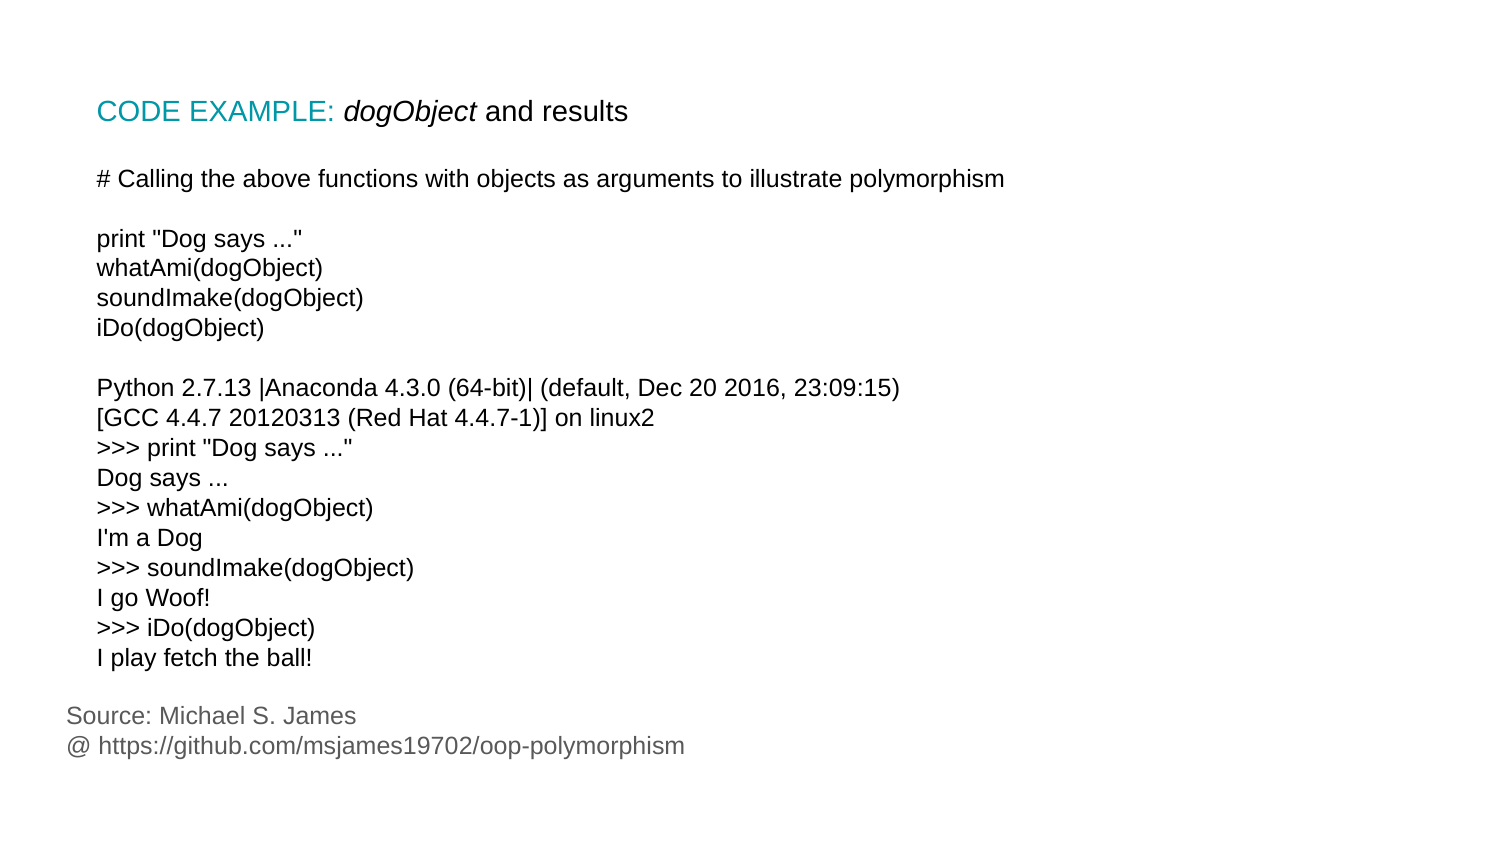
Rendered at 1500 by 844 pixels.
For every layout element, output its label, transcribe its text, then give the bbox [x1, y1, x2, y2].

list Source: Michael S. James @ https://github.com/msjames19702/oop-polymorphism [51, 666, 1261, 794]
text_box CODE EXAMPLE: dogObject and results # Calling the above functions with objects as arguments to illustrate polymorphism print "Dog says ..." whatAmi(dogObject) soundImake(dogObject) iDo(dogObject) Python 2.7.13 |Anaconda 4.3.0 (64-bit)| (default, Dec 20 2016, 23:09:15) [GCC 4.4.7 20120313 (Red Hat 4.4.7-1)] on linux2 >>> print "Dog says ..." Dog says ... >>> whatAmi(dogObject) I'm a Dog >>> soundImake(dogObject) I go Woof! >>> iDo(dogObject) I play fetch the ball! [81, 77, 1422, 686]
